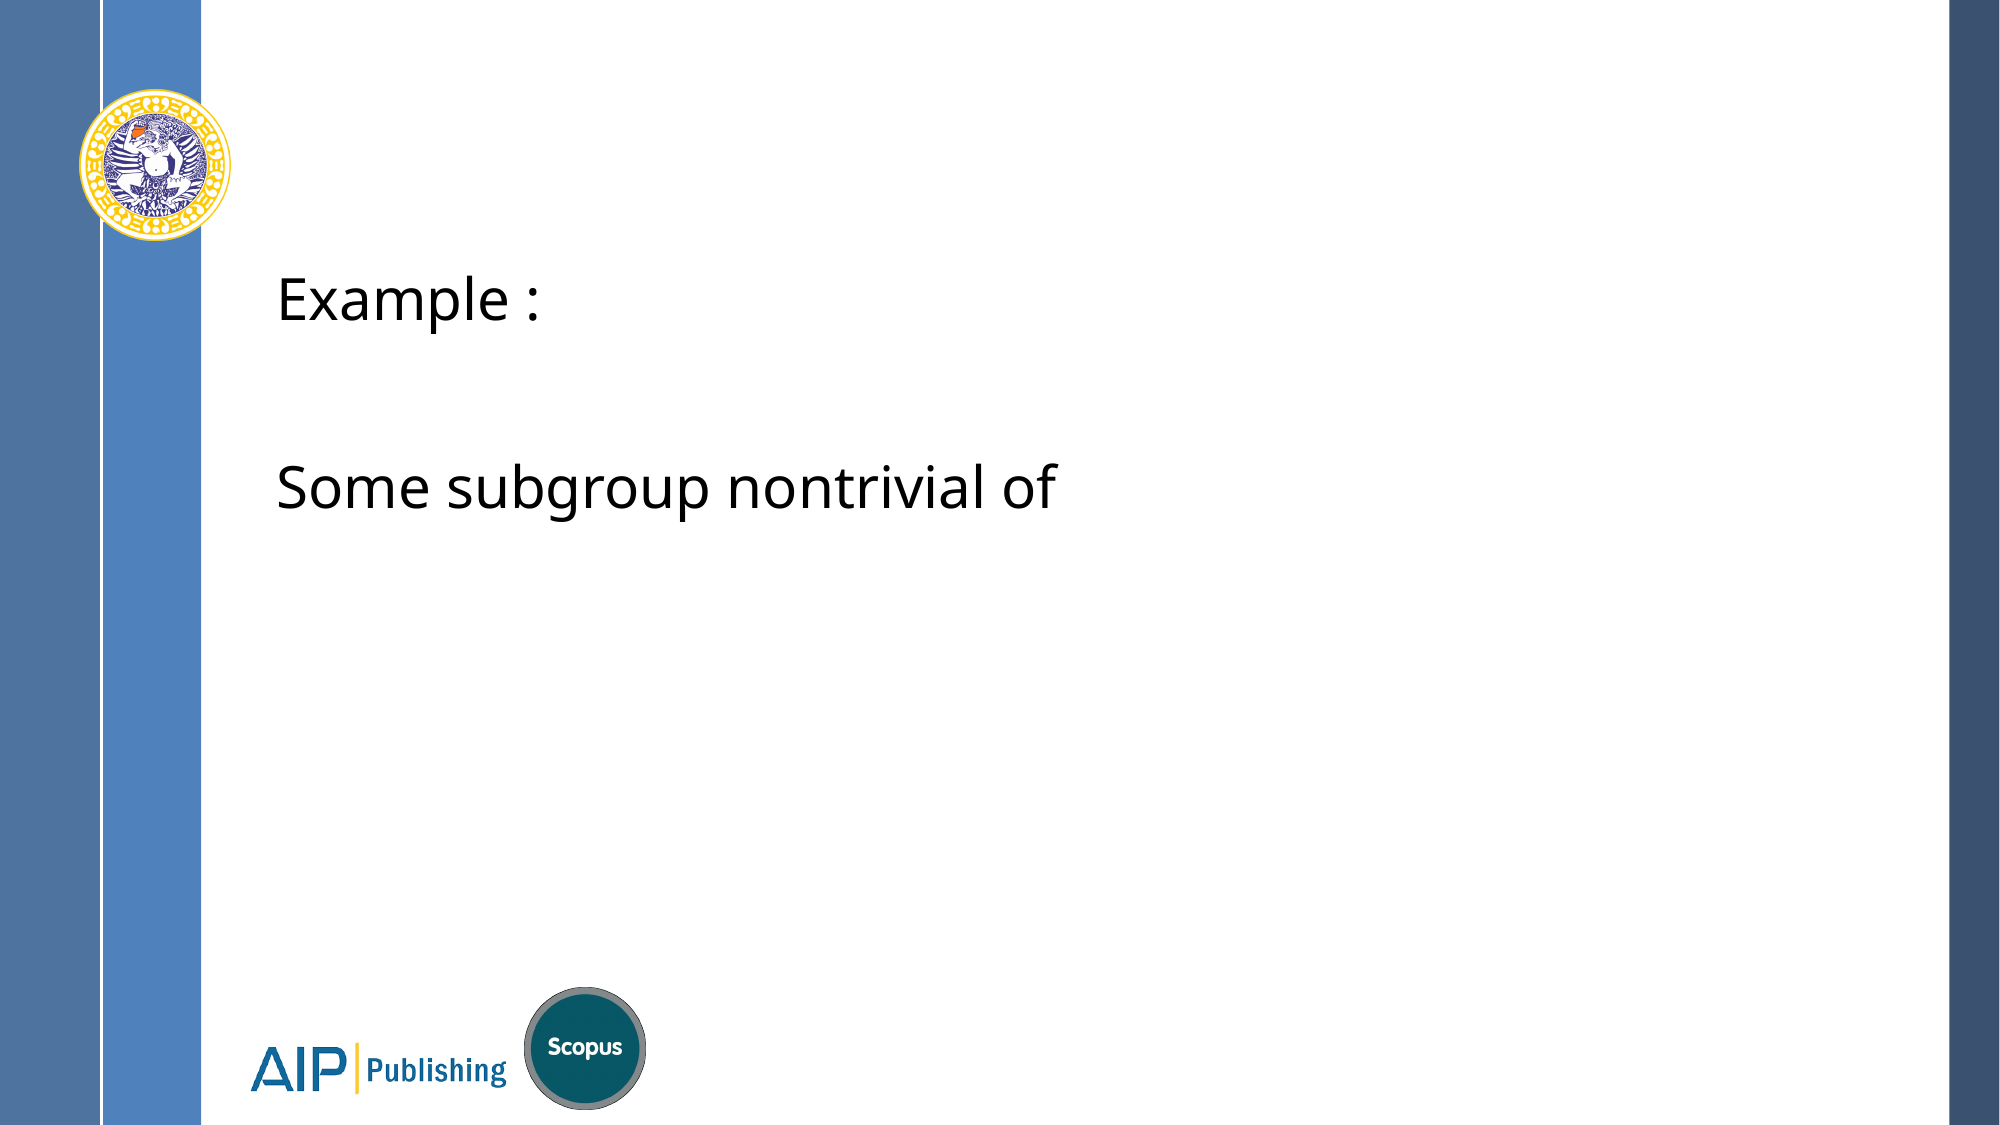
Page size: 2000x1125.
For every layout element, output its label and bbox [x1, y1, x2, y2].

picture [237, 987, 646, 1121]
picture [79, 89, 231, 241]
